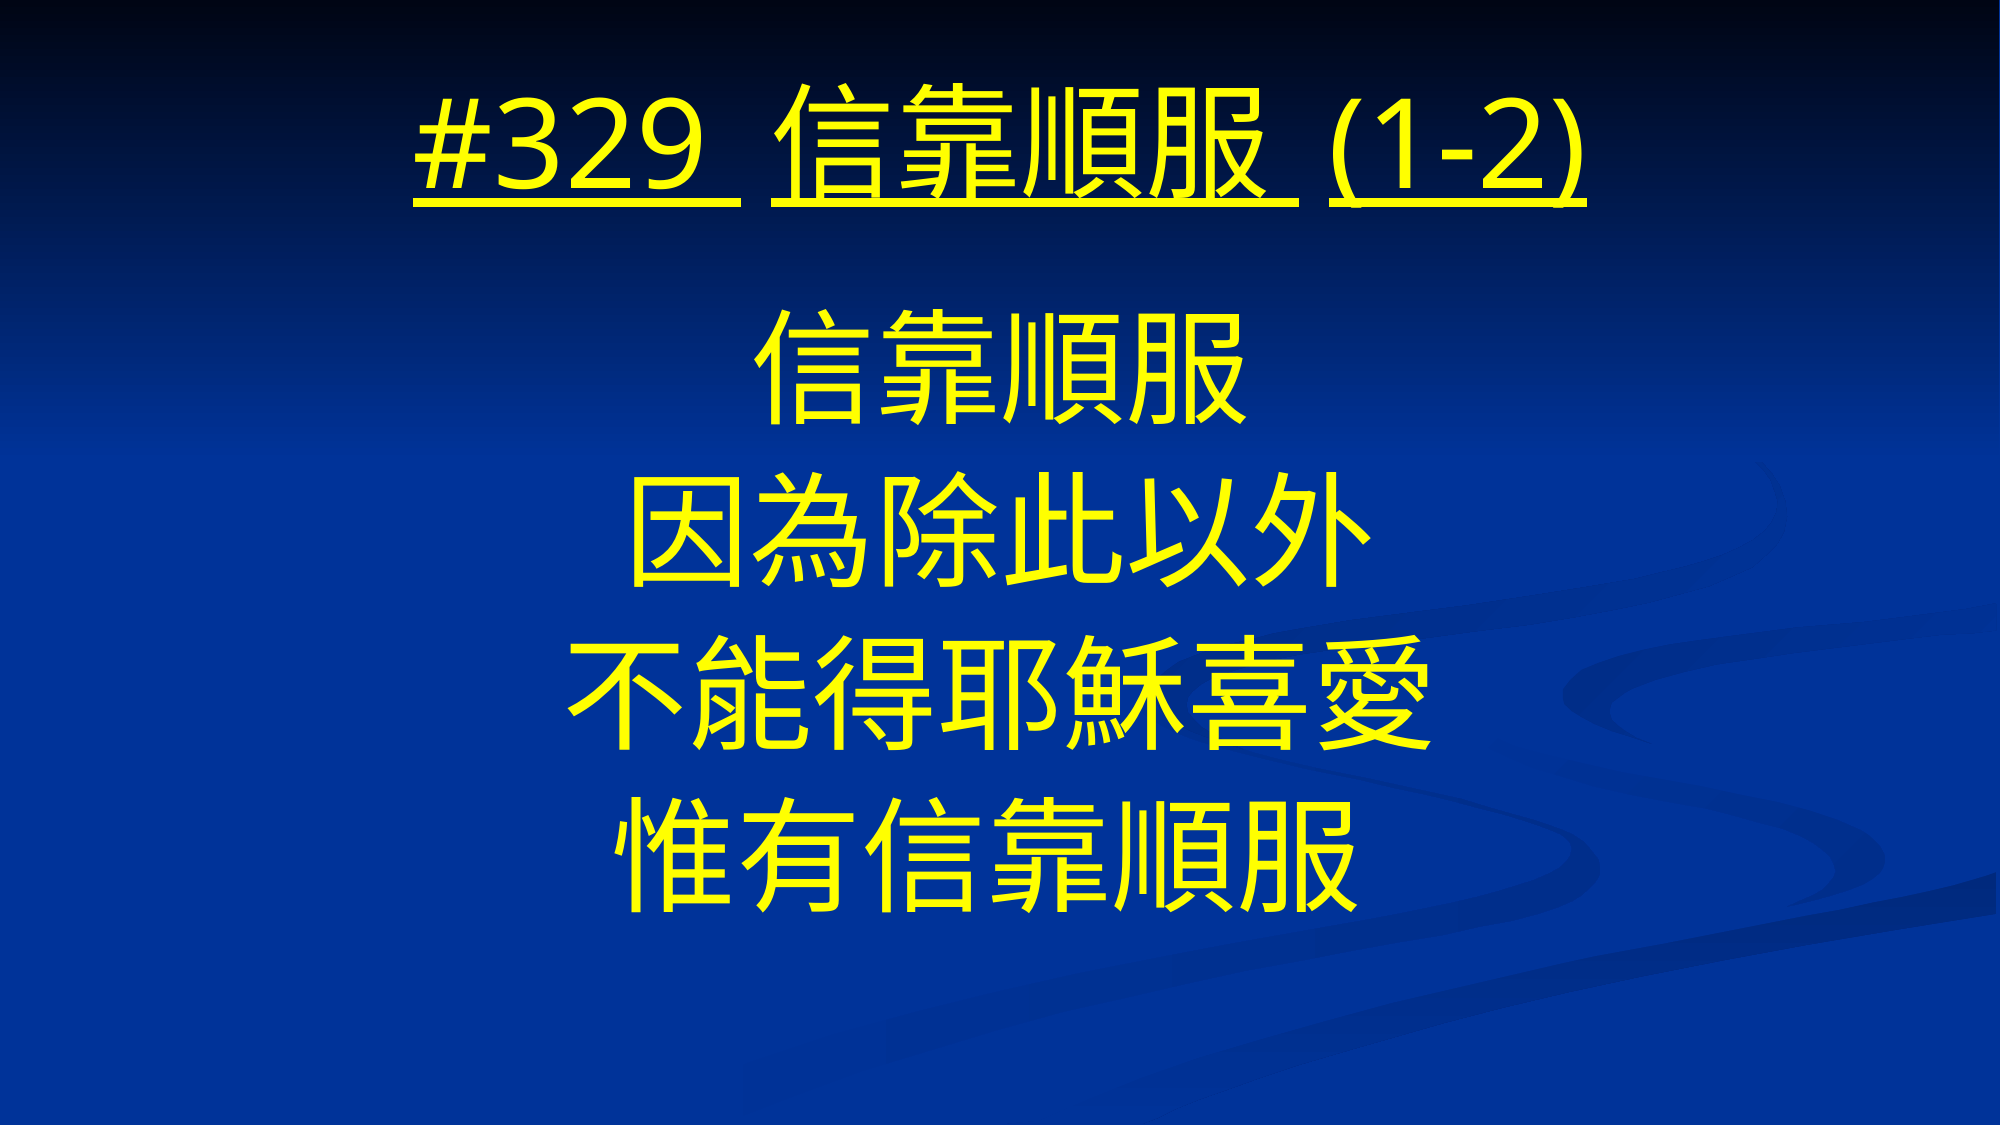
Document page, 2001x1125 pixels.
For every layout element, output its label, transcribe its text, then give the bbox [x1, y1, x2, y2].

list 信靠順服 因為除此以外 不能得耶穌喜愛 惟有信靠順服 [54, 282, 1945, 1025]
title #329 信靠順服 (1-2) [99, 45, 1900, 233]
